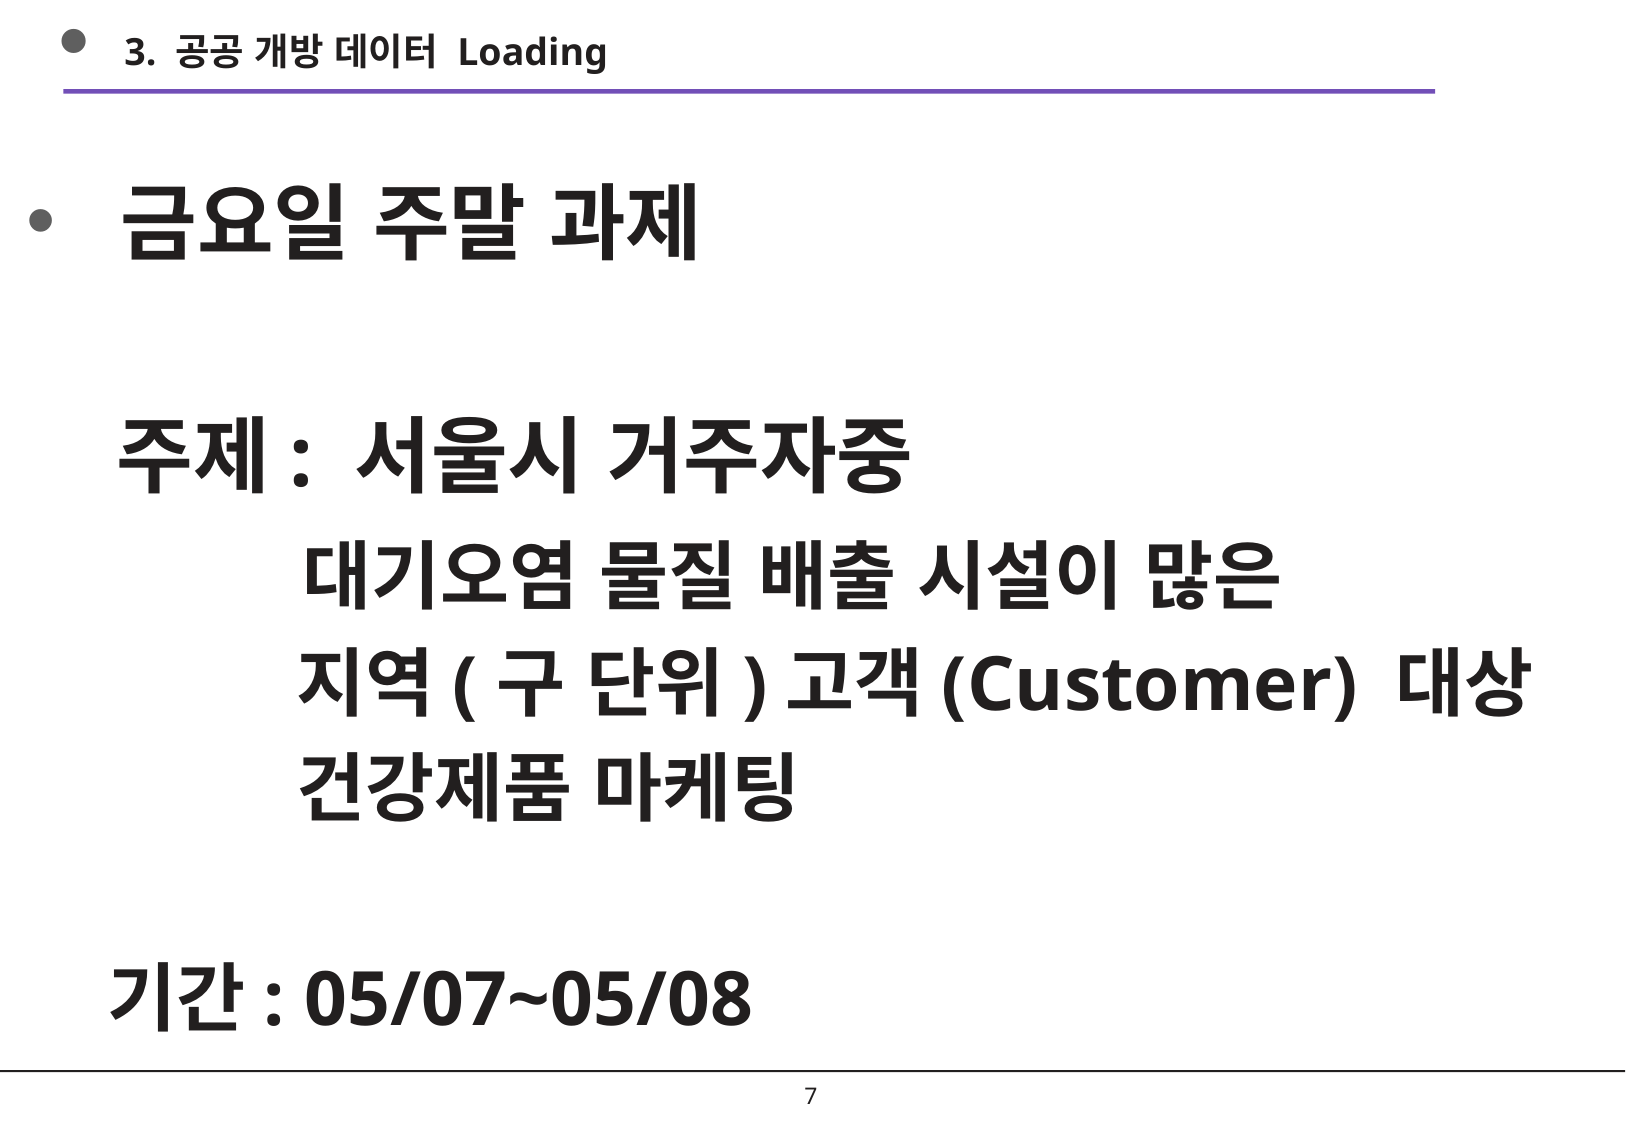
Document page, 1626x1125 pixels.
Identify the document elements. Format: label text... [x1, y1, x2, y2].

text_box 3. 공공 개방 데이터 Loading [109, 20, 943, 93]
text_box [44, 0, 1604, 114]
text_box 금요일 주말 과제 주제: 서울시 거주자중 대기오염 물질 배출 시설이 많은 지역(구 단위)고객(Customer) 대상 건강제품 마케팅 기간: 05/07~05/08 [12, 162, 1599, 1125]
